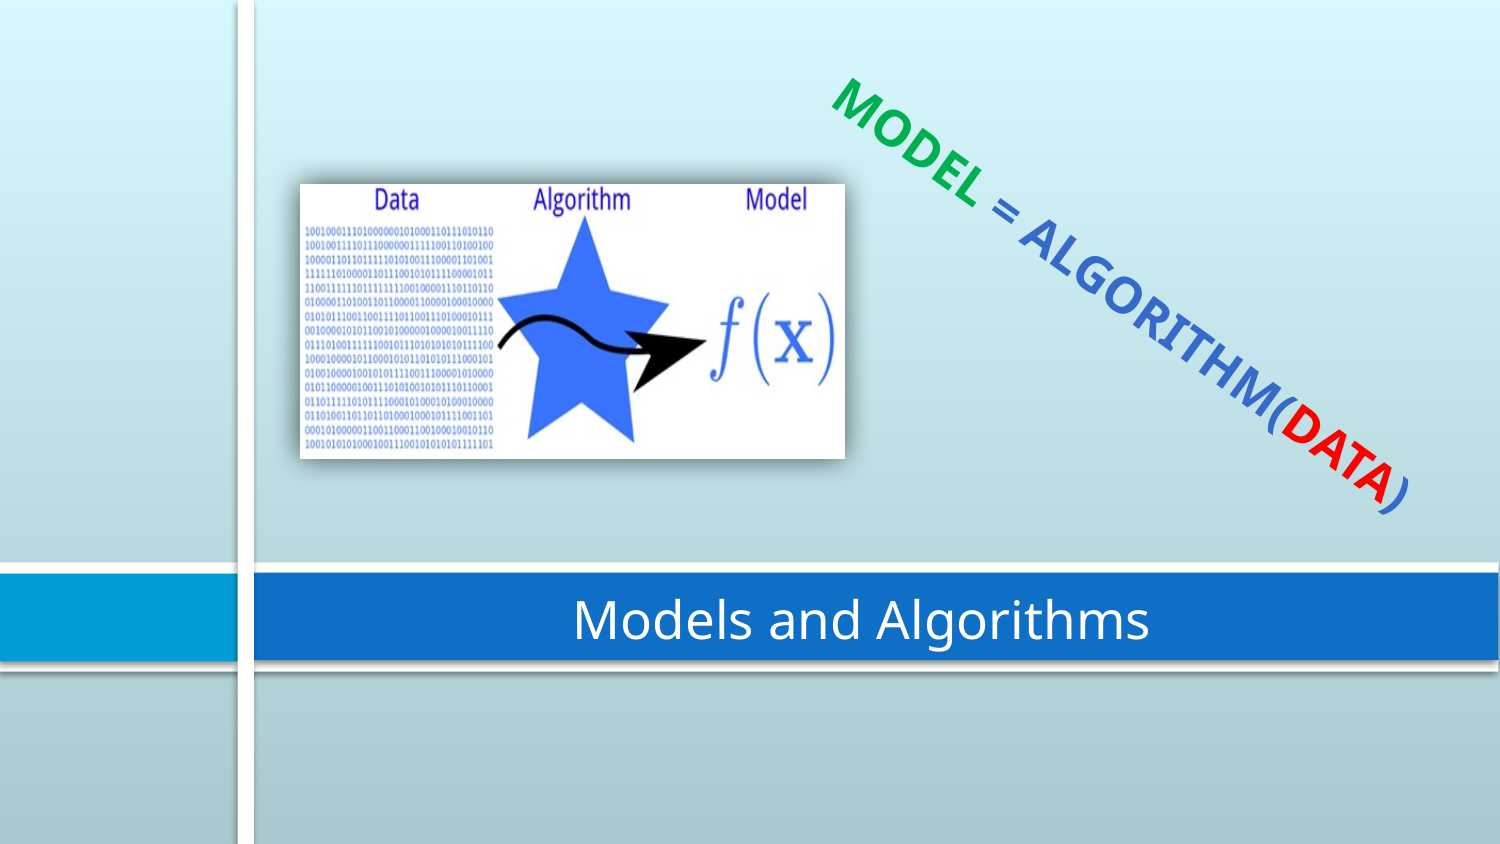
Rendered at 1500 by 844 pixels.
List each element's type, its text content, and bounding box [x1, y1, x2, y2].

list Model = Algorithm(Data) [757, 0, 1500, 650]
picture [299, 184, 845, 459]
title Models and Algorithms [262, 581, 1463, 657]
